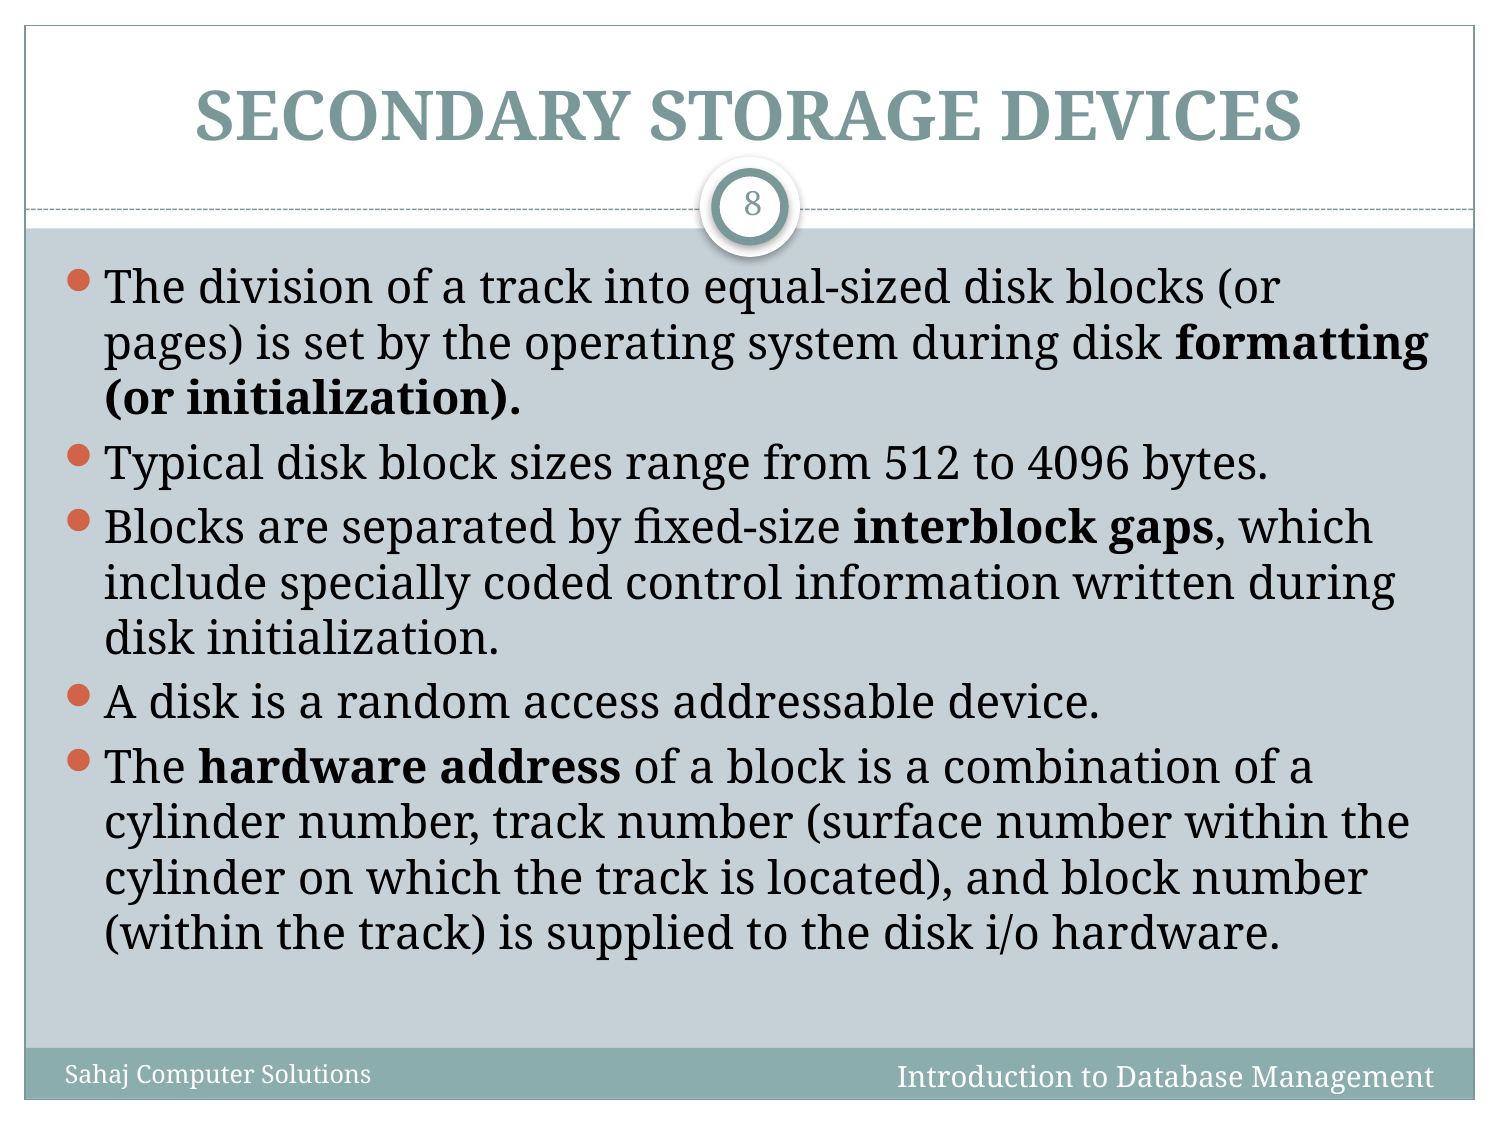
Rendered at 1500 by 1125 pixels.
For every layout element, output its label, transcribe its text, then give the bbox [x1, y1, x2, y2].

list The division of a track into equal-sized disk blocks (or pages) is set by the operating system during disk formatting (or initialization). Typical disk block sizes range from 512 to 4096 bytes. Blocks are separated by fixed-size interblock gaps, which include specially coded control information written during disk initialization. A disk is a random access addressable device. The hardware address of a block is a combination of a cylinder number, track number (surface number within the cylinder on which the track is located), and block number (within the track) is supplied to the disk i/o hardware. [49, 250, 1445, 1001]
slide_number Introduction to Database Management Systems [774, 1050, 1450, 1111]
footer Sahaj Computer Solutions [50, 1051, 638, 1112]
slide_number 8 [715, 168, 791, 241]
title SECONDARY STORAGE DEVICES [49, 37, 1450, 162]
